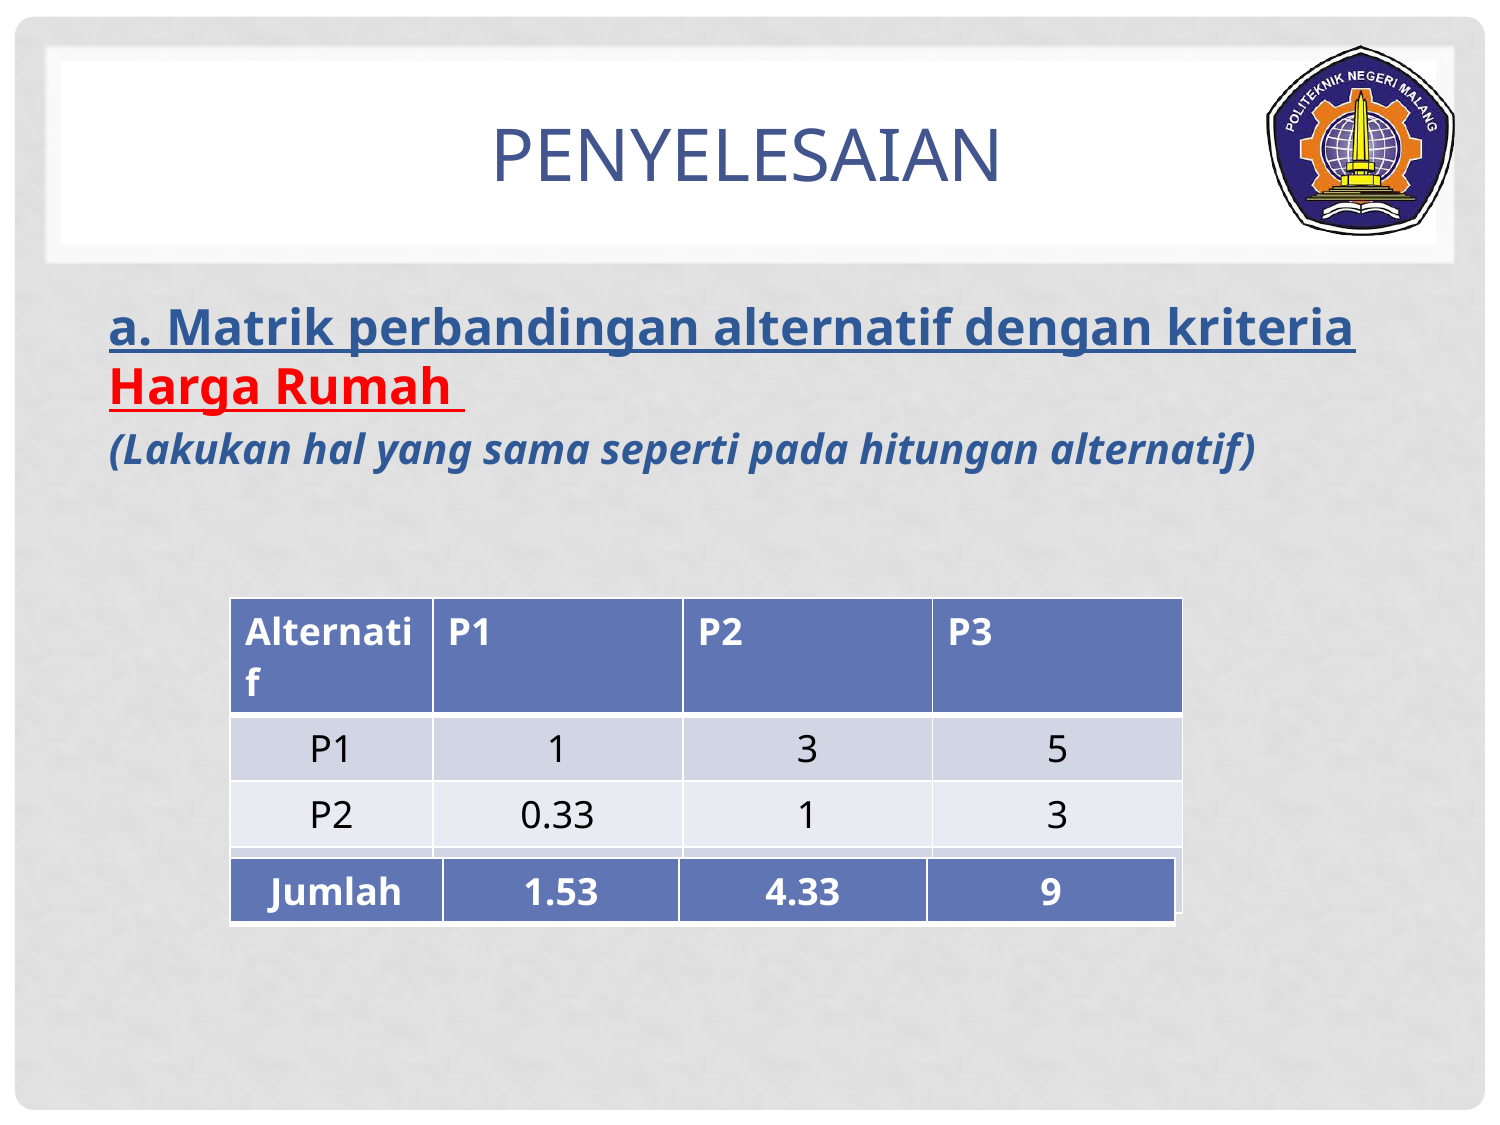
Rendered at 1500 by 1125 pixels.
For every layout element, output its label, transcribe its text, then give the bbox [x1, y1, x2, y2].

table_header 1.53 [444, 859, 678, 921]
picture [1266, 45, 1455, 236]
list a. Matrik perbandingan alternatif dengan kriteria Harga Rumah (Lakukan hal yang sama seperti pada hitungan alternatif) [75, 287, 1425, 1005]
table_cell 1 [684, 782, 932, 846]
table_header Alternatif [231, 599, 432, 712]
table_cell P3 [231, 848, 432, 857]
title Penyelesaian [69, 66, 1425, 238]
table_header P1 [434, 599, 682, 712]
table_cell 5 [933, 718, 1182, 780]
table_cell 3 [933, 782, 1182, 846]
table_cell P1 [231, 718, 432, 780]
table_cell P2 [231, 782, 432, 846]
table_header Jumlah [231, 859, 442, 921]
table_cell 1 [933, 848, 1182, 912]
table_header 9 [928, 859, 1174, 921]
table_header 4.33 [680, 859, 926, 921]
table_cell 0.3 [684, 848, 932, 857]
table_cell 3 [684, 718, 932, 780]
table_header P3 [933, 599, 1182, 712]
table_cell 0.33 [434, 782, 682, 846]
table_cell 1 [434, 718, 682, 780]
table_cell 0.2 [434, 848, 682, 857]
table_header P2 [684, 599, 932, 712]
